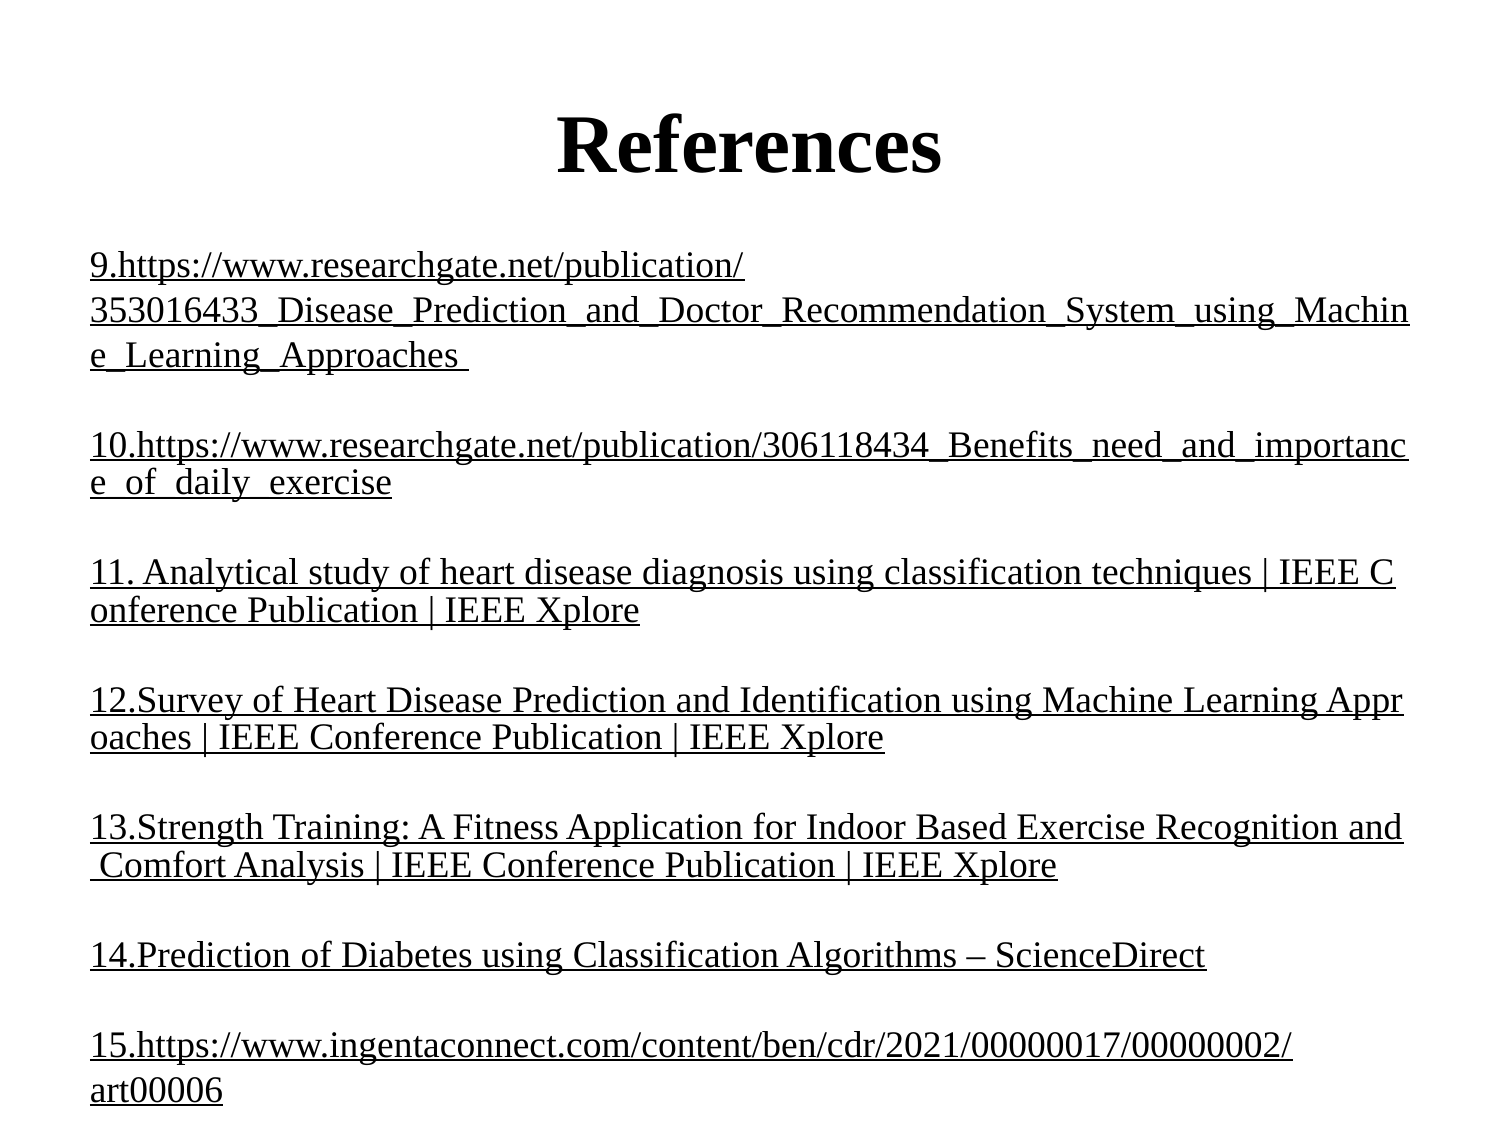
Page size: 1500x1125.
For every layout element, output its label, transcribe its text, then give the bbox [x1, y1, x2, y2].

text_box 9.https://www.researchgate.net/publication/353016433_Disease_Prediction_and_Doctor_Recommendation_System_using_Machine_Learning_Approaches 10.https://www.researchgate.net/publication/306118434_Benefits_need_and_importance_of_daily_exercise 11. Analytical study of heart disease diagnosis using classification techniques | IEEE Conference Publication | IEEE Xplore 12.Survey of Heart Disease Prediction and Identification using Machine Learning Approaches | IEEE Conference Publication | IEEE Xplore 13.Strength Training: A Fitness Application for Indoor Based Exercise Recognition and Comfort Analysis | IEEE Conference Publication | IEEE Xplore 14.Prediction of Diabetes using Classification Algorithms – ScienceDirect 15.https://www.ingentaconnect.com/content/ben/cdr/2021/00000017/00000002/art00006 [74, 232, 1425, 968]
title References [75, 45, 1425, 232]
